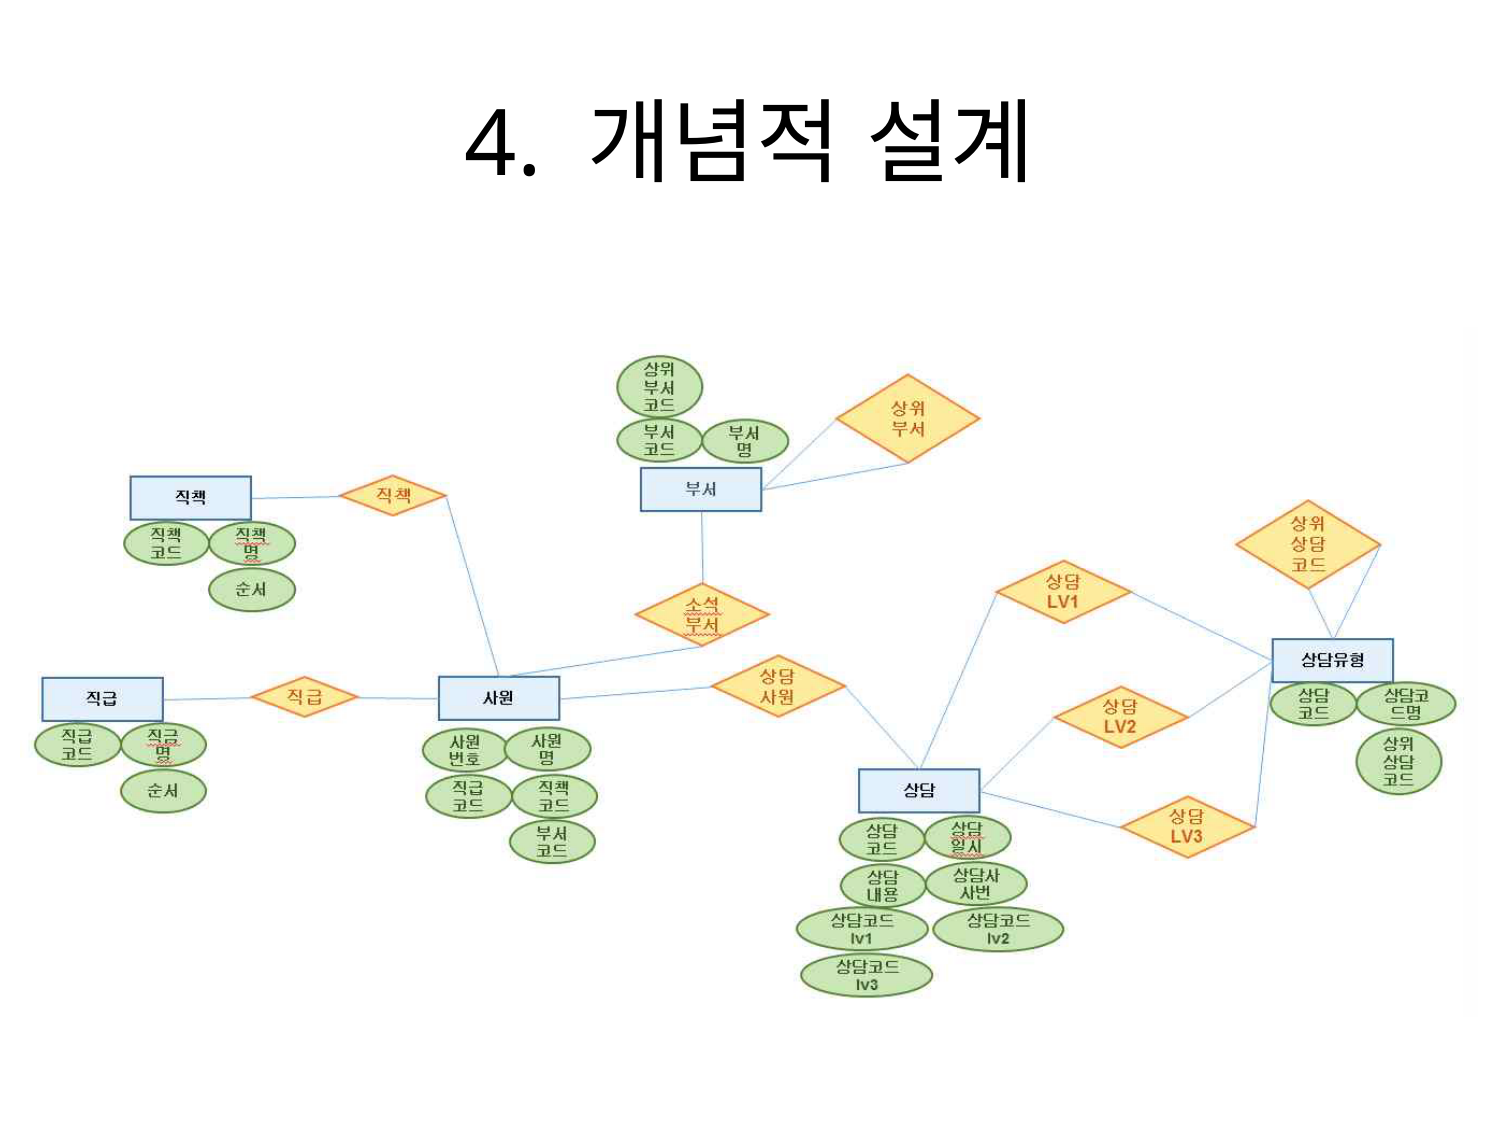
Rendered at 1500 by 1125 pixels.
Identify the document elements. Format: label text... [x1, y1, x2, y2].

title 4. 개념적 설계 [75, 45, 1425, 233]
picture [20, 327, 1478, 1017]
